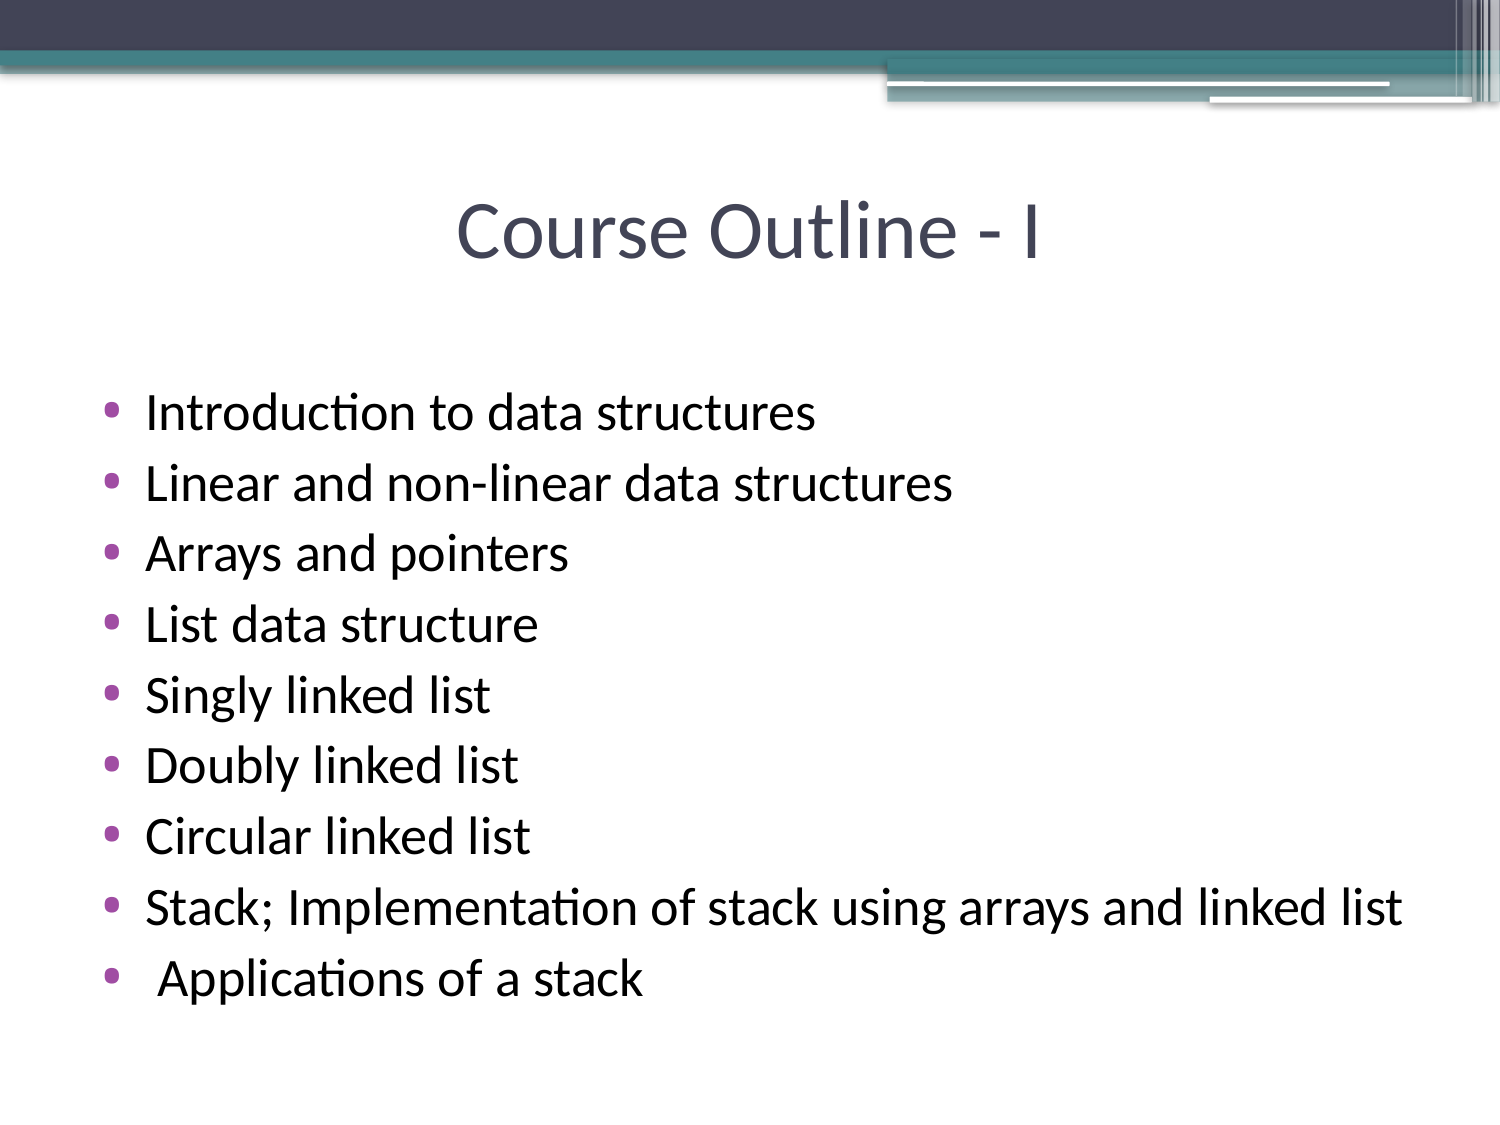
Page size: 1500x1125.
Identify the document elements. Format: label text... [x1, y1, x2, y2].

list Introduction to data structures Linear and non-linear data structures Arrays and pointers List data structure Singly linked list Doubly linked list Circular linked list Stack; Implementation of stack using arrays and linked list Applications of a stack [75, 368, 1425, 1079]
title Course Outline - I [75, 137, 1425, 313]
